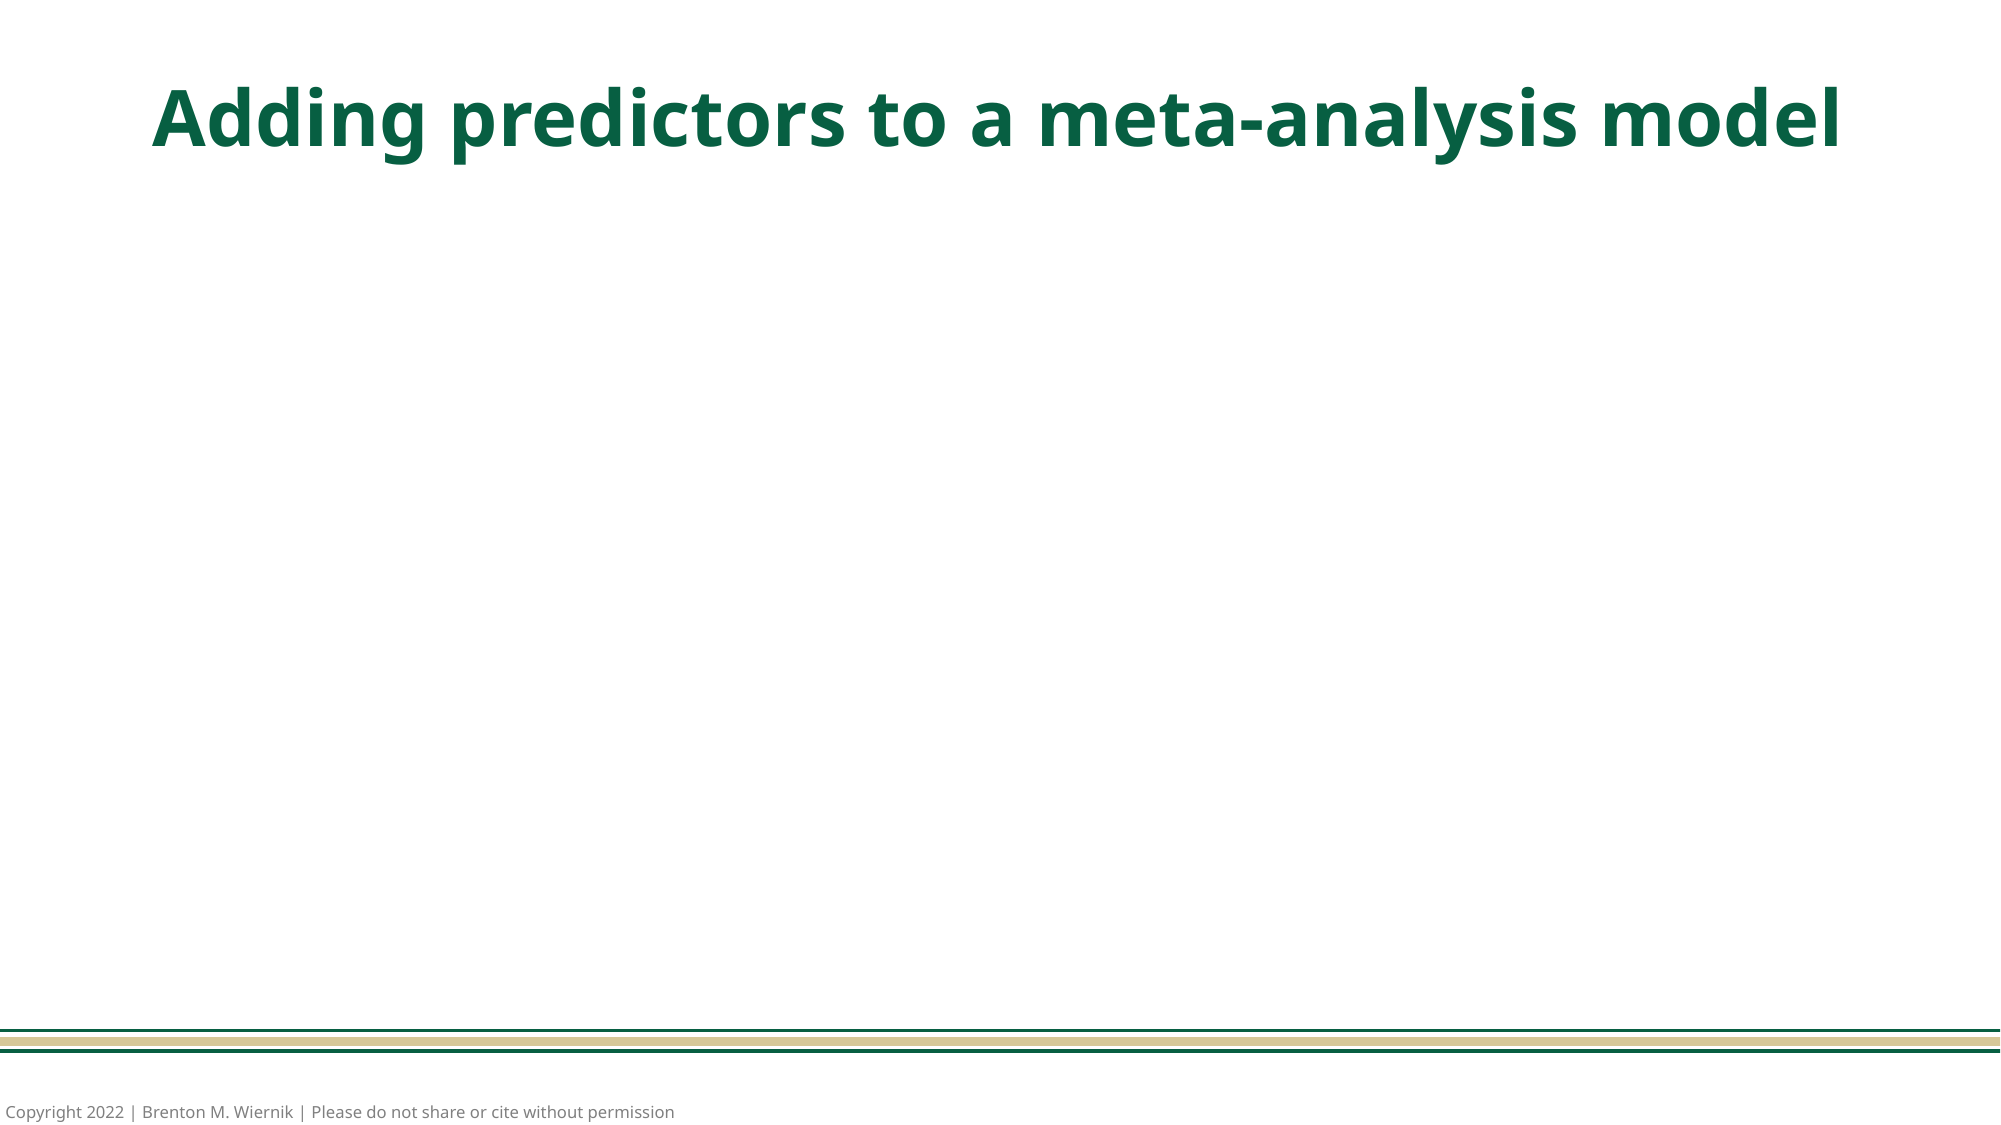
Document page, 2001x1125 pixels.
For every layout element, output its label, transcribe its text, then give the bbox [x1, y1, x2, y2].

title Adding predictors to a meta-analysis model [137, 59, 1863, 177]
